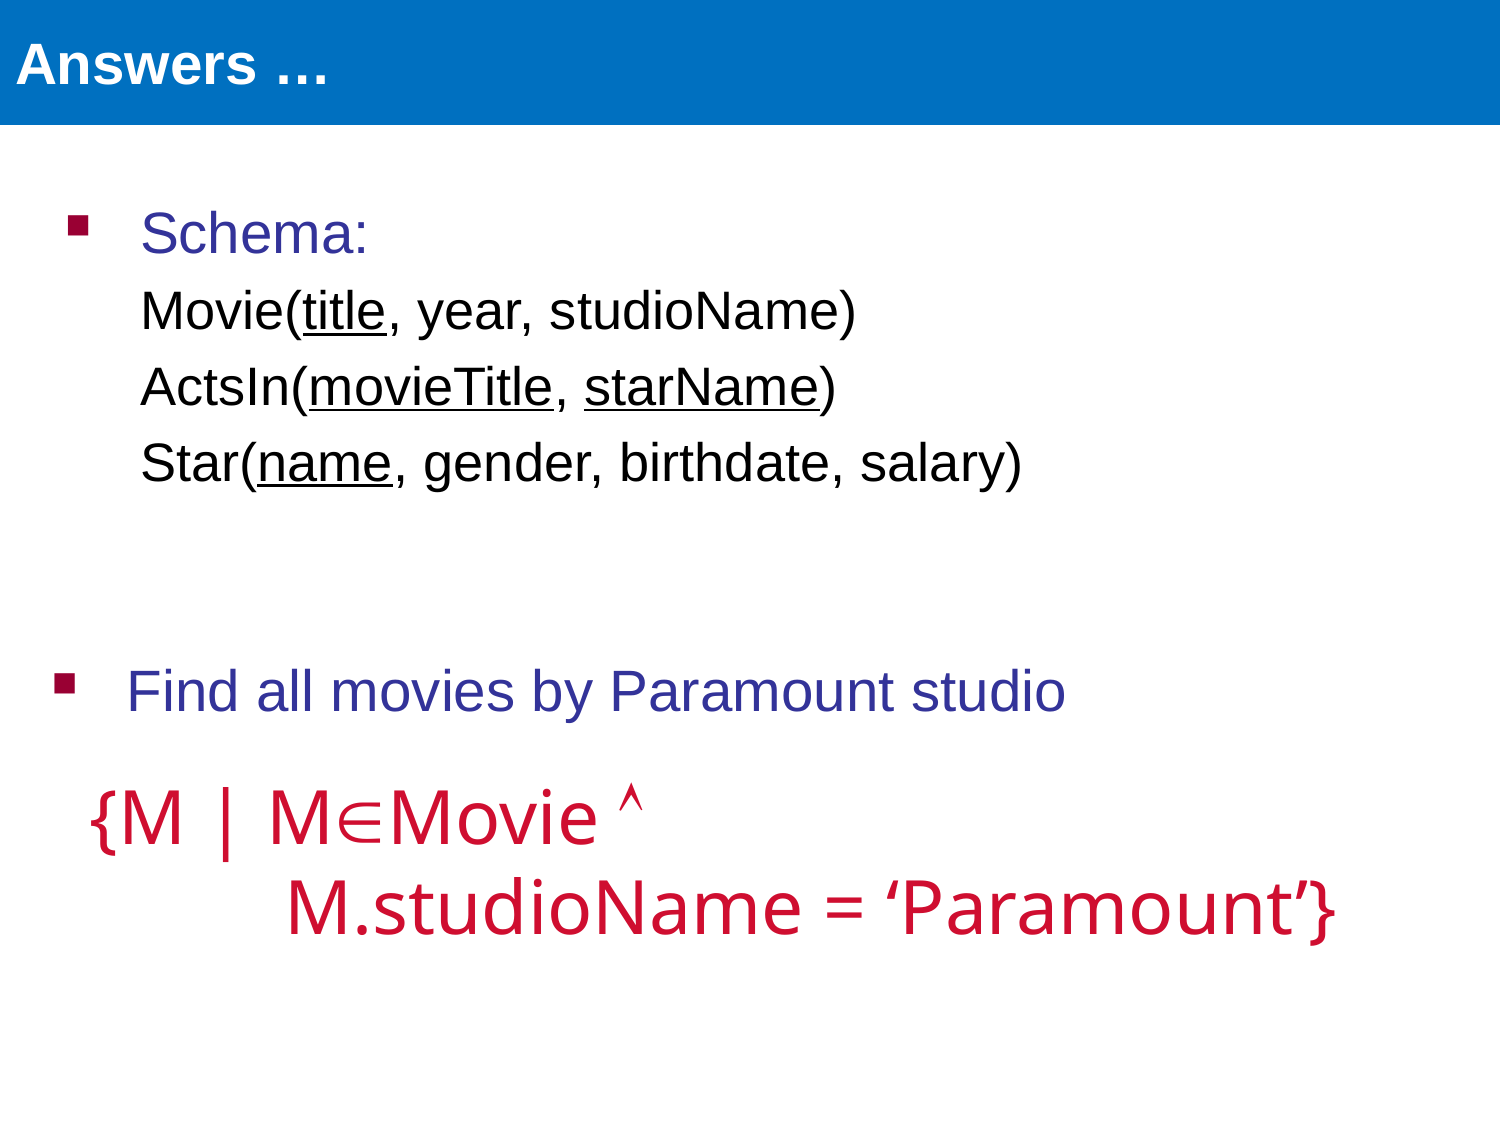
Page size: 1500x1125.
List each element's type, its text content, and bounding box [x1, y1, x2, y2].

text_box Schema: Movie(title, year, studioName) ActsIn(movieTitle, starName) Star(name, gender, birthdate, salary) [49, 187, 1463, 513]
title Answers … [0, 0, 1500, 125]
text_box {M | MMovie  M.studioName = ‘Paramount’} [75, 762, 1400, 958]
list Find all movies by Paramount studio [36, 645, 1312, 763]
